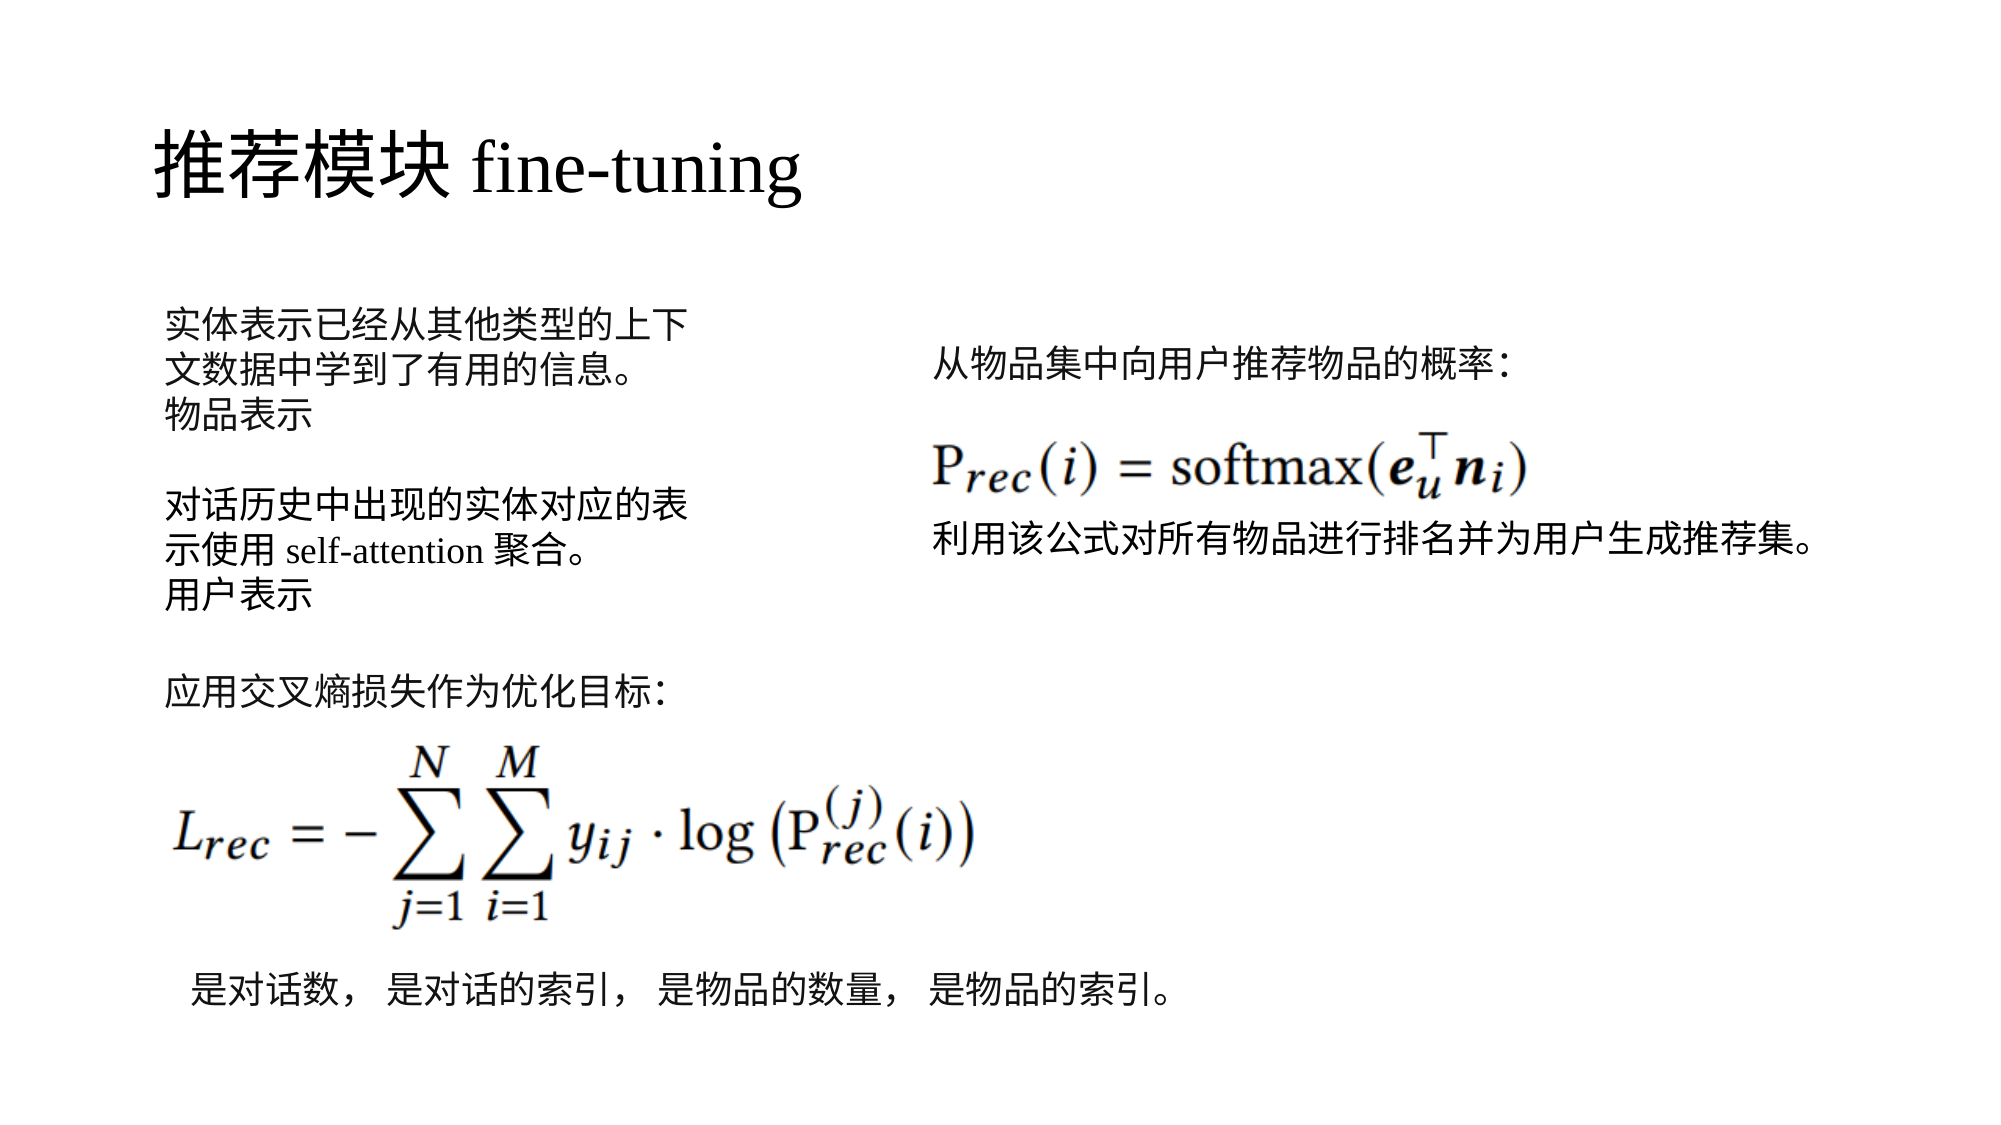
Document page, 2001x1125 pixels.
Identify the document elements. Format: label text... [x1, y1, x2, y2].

picture [169, 721, 980, 936]
text_box 应用交叉熵损失作为优化目标： [149, 660, 1150, 721]
picture [918, 423, 1530, 508]
text_box 利用该公式对所有物品进行排名并为用户生成推荐集。 [918, 507, 1919, 568]
title 推荐模块fine-tuning [137, 59, 1863, 278]
